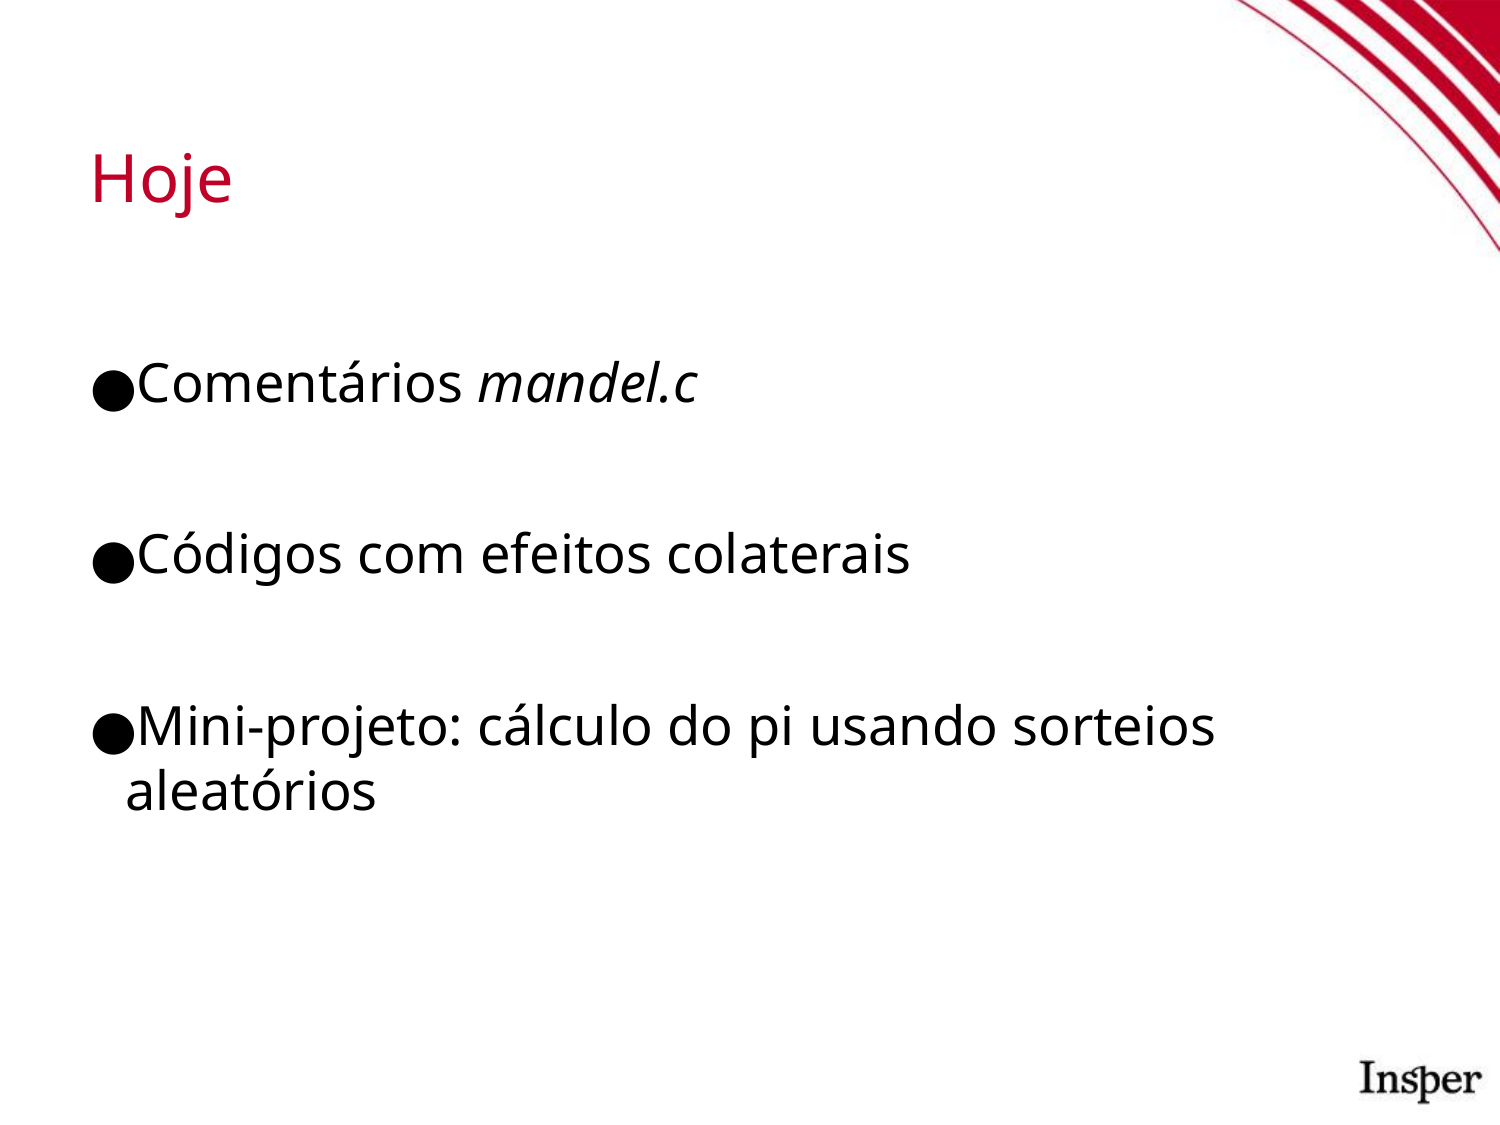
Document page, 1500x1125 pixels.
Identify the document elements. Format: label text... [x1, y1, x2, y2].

picture [0, 0, 1500, 1125]
text_box Hoje Comentários mandel.c Códigos com efeitos colaterais Mini-projeto: cálculo do pi usando sorteios aleatórios [75, 128, 1425, 230]
